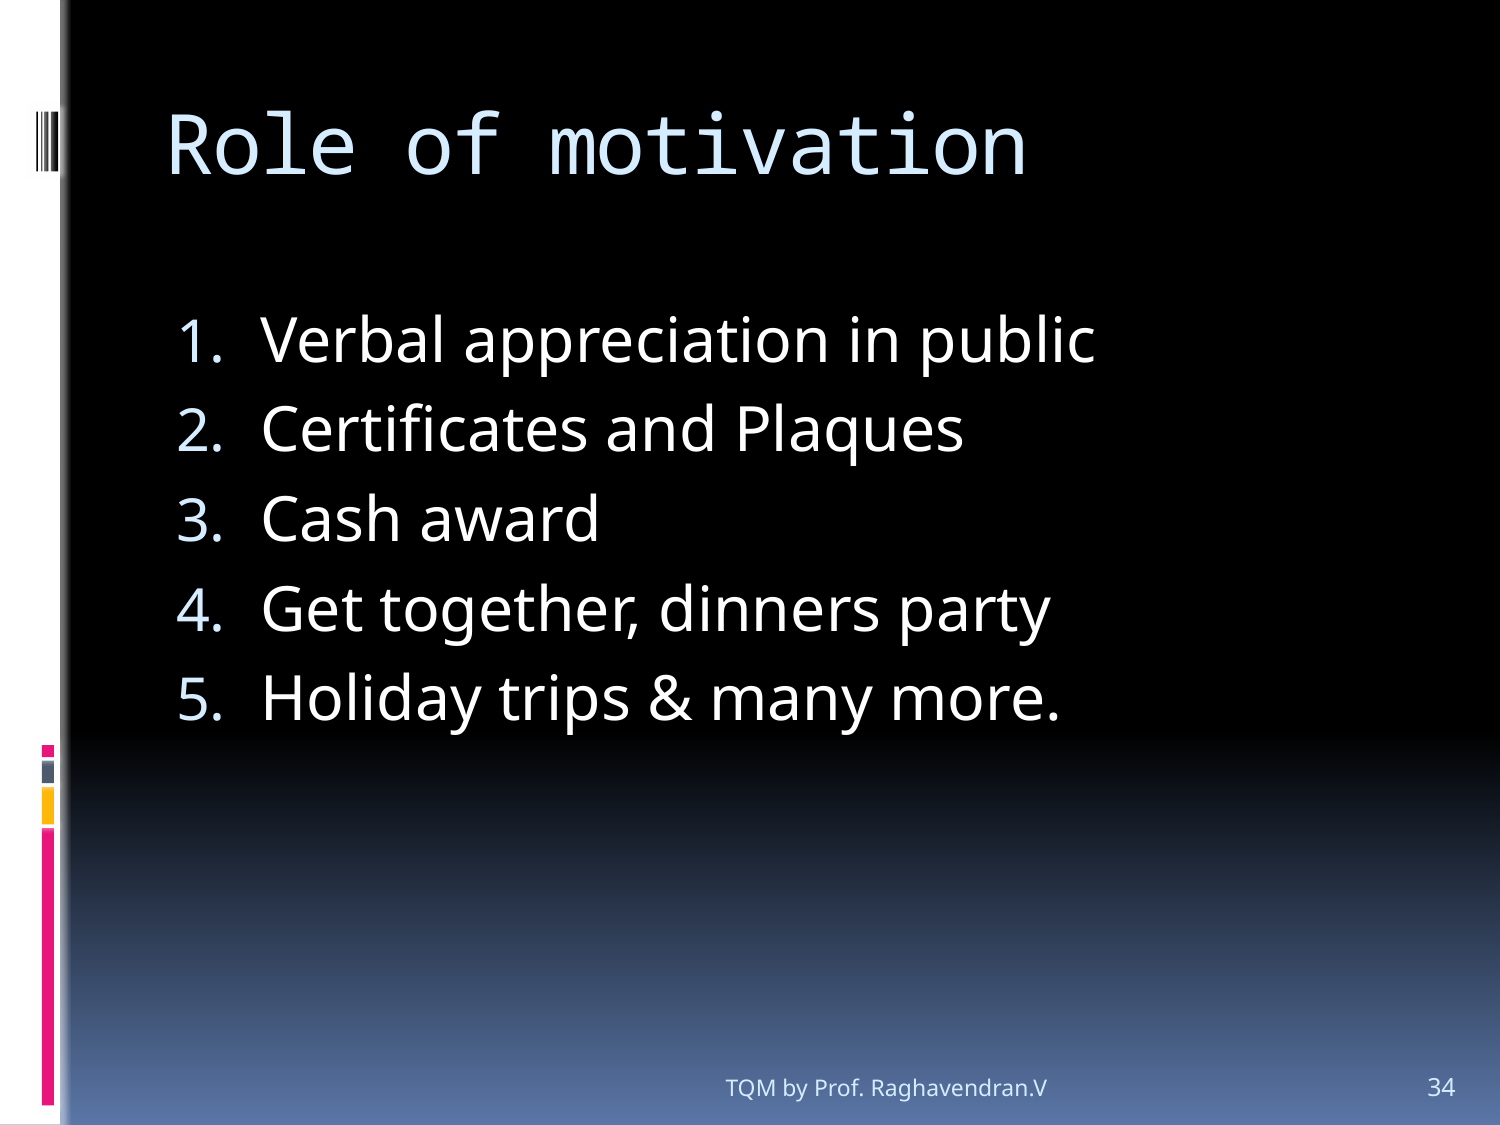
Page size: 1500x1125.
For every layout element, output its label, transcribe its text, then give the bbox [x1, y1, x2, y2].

title Role of motivation [150, 83, 1425, 234]
footer TQM by Prof. Raghavendran.V [150, 1052, 1063, 1113]
slide_number 34 [1412, 1052, 1488, 1113]
list Verbal appreciation in public Certificates and Plaques Cash award Get together, dinners party Holiday trips & many more. [150, 292, 1425, 1043]
